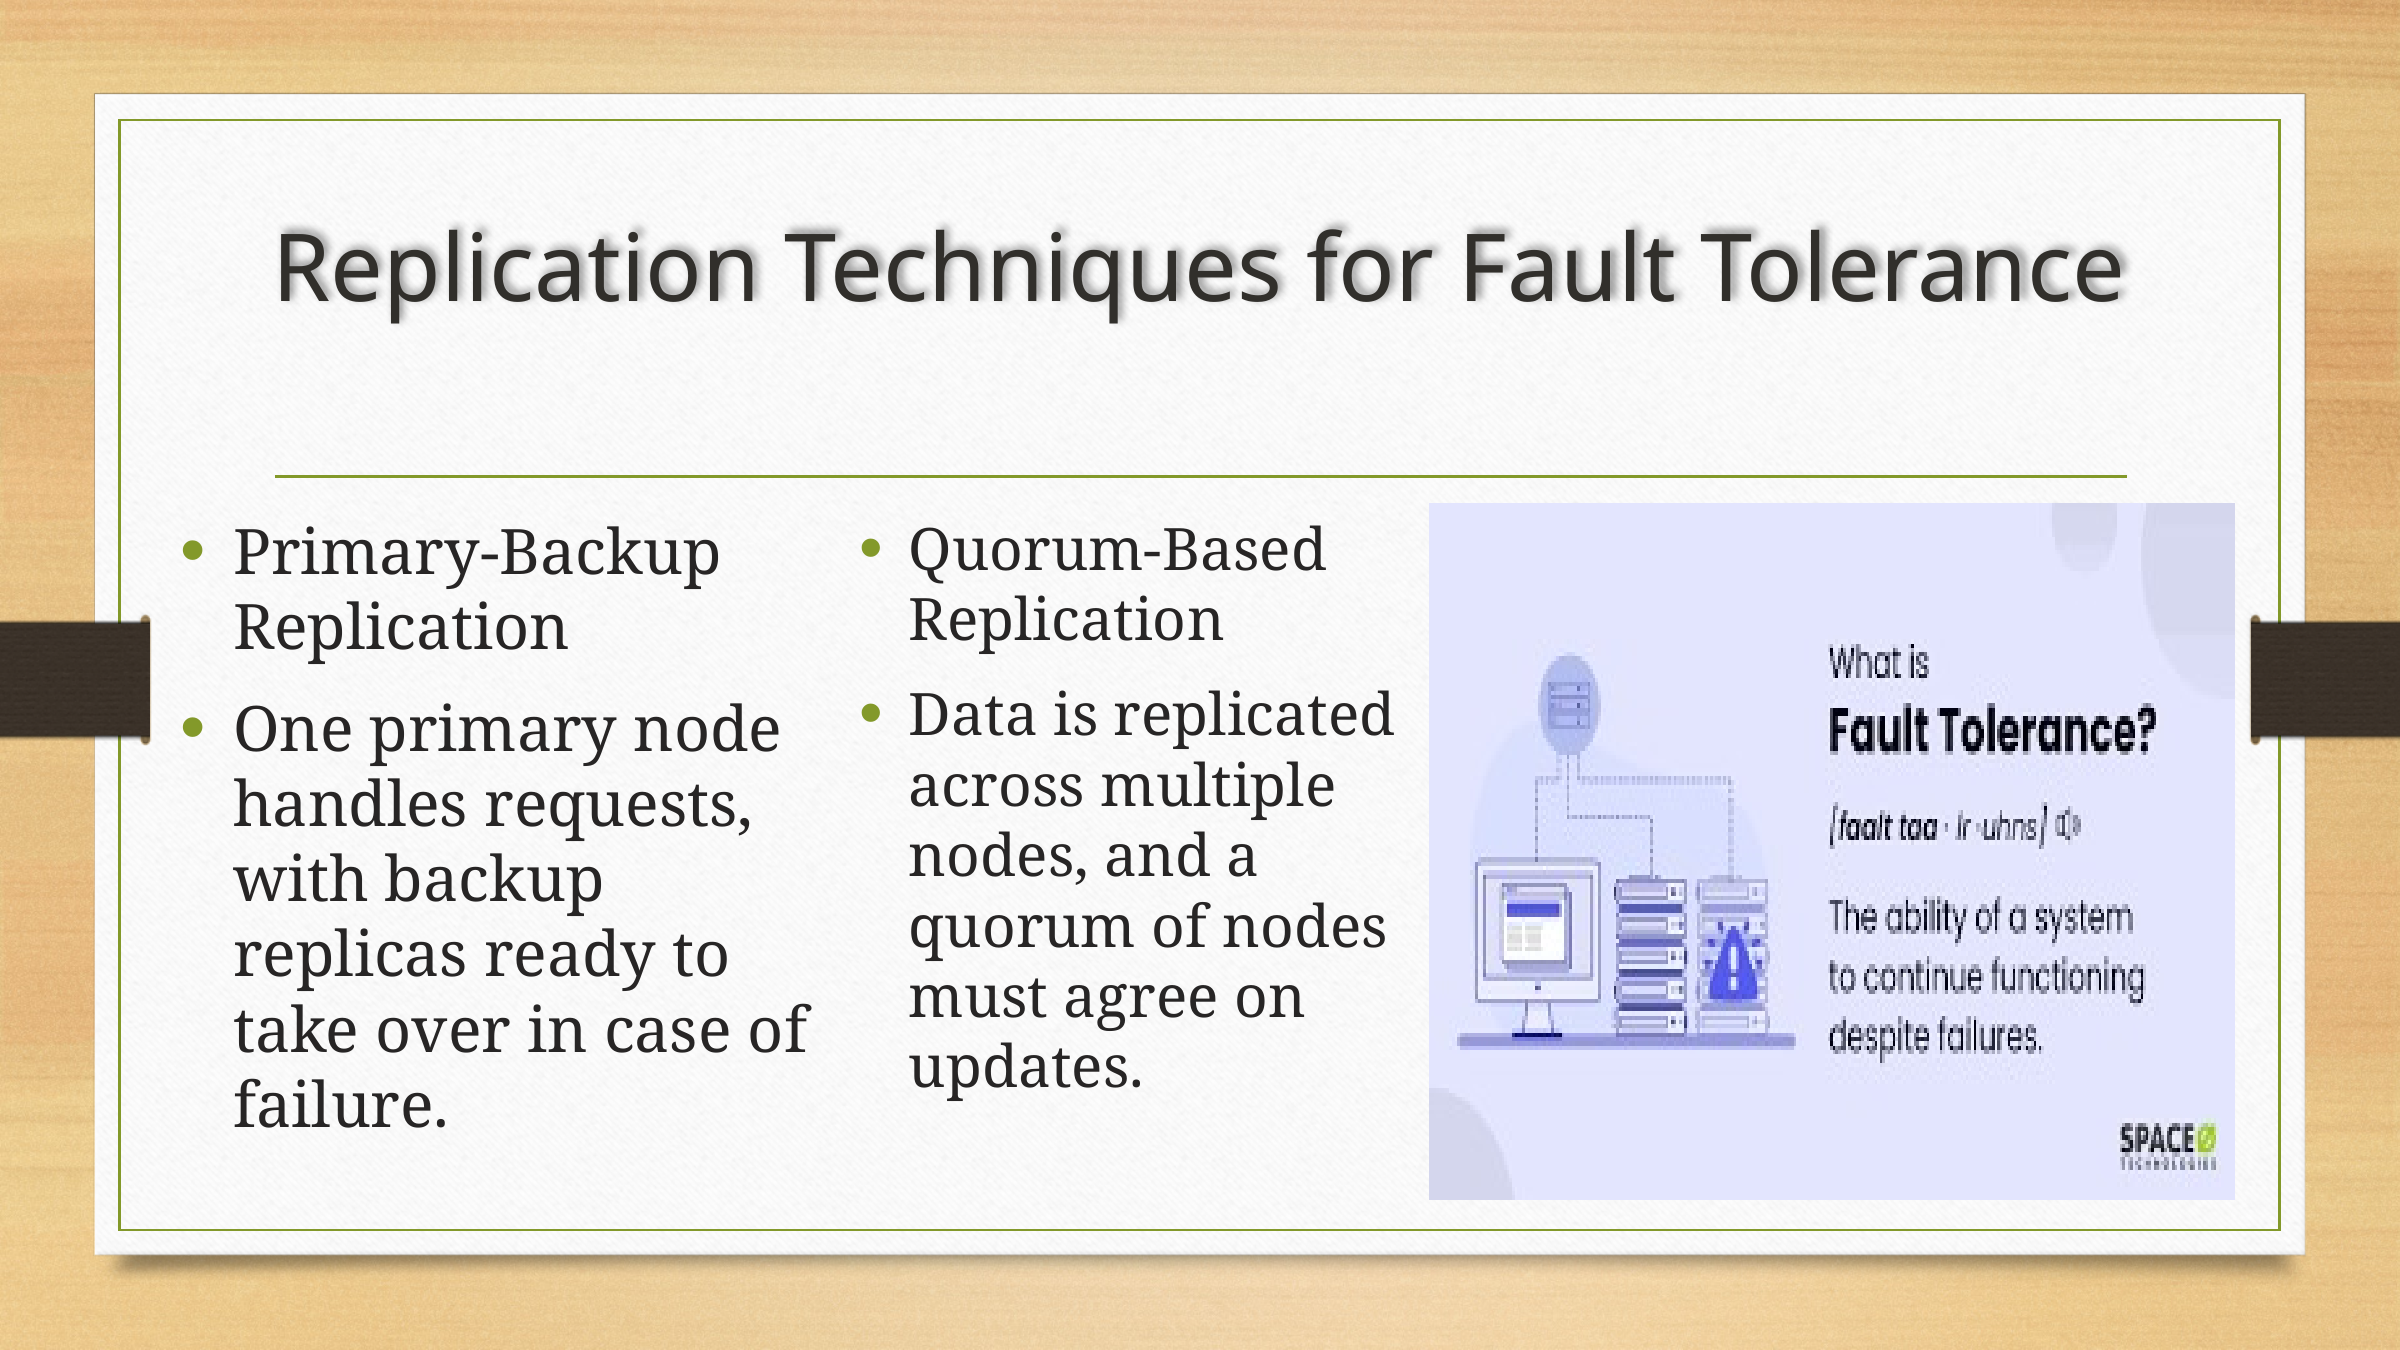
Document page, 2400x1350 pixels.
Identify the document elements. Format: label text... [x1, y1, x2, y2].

list Quorum-Based Replication Data is replicated across multiple nodes, and a quorum of nodes must agree on updates. [844, 503, 1413, 1156]
picture [0, 0, 2400, 1350]
list Primary-Backup Replication One primary node handles requests, with backup replicas ready to take over in case of failure. [165, 503, 828, 1156]
title Replication Techniques for Fault Tolerance [255, 193, 2145, 450]
